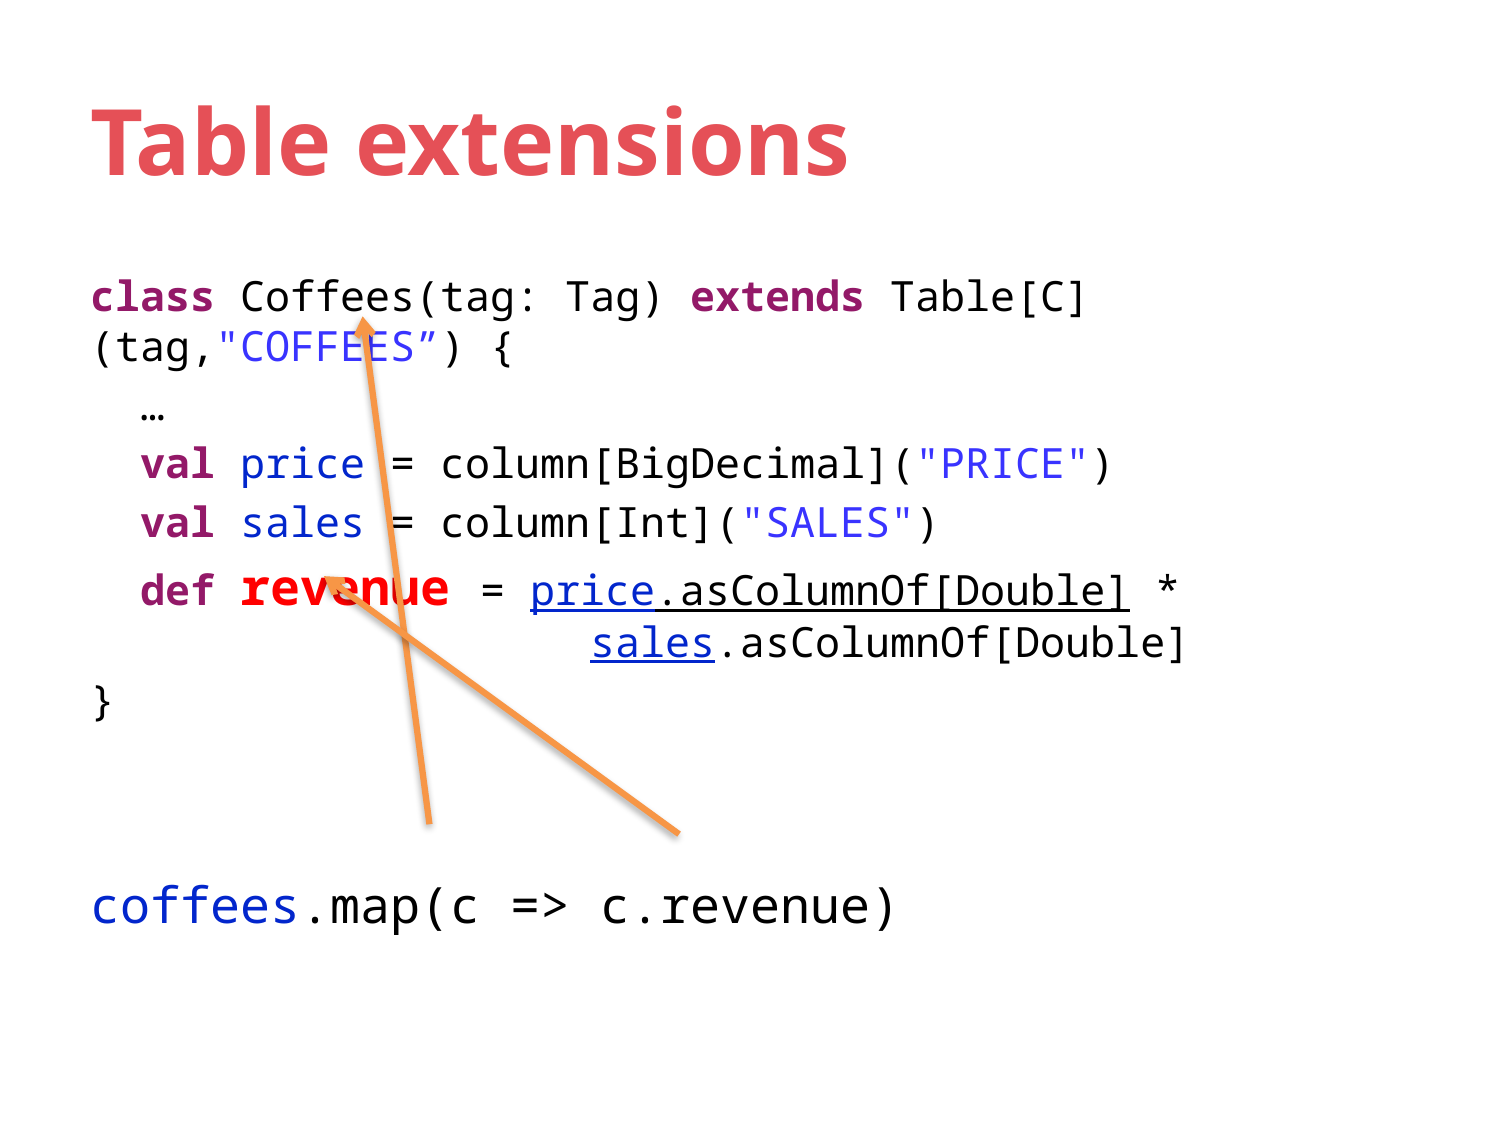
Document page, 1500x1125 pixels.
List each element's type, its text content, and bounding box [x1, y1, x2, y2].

list class Coffees(tag: Tag) extends Table[C](tag,"COFFEES”) { … val price = column[BigDecimal]("PRICE") val sales = column[Int]("SALES") def revenue = price.asColumnOf[Double] * sales.asColumnOf[Double] } coffees.map(c => c.revenue) [75, 262, 1470, 1070]
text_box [323, 575, 680, 835]
title Table extensions [75, 45, 1425, 233]
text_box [362, 316, 430, 574]
